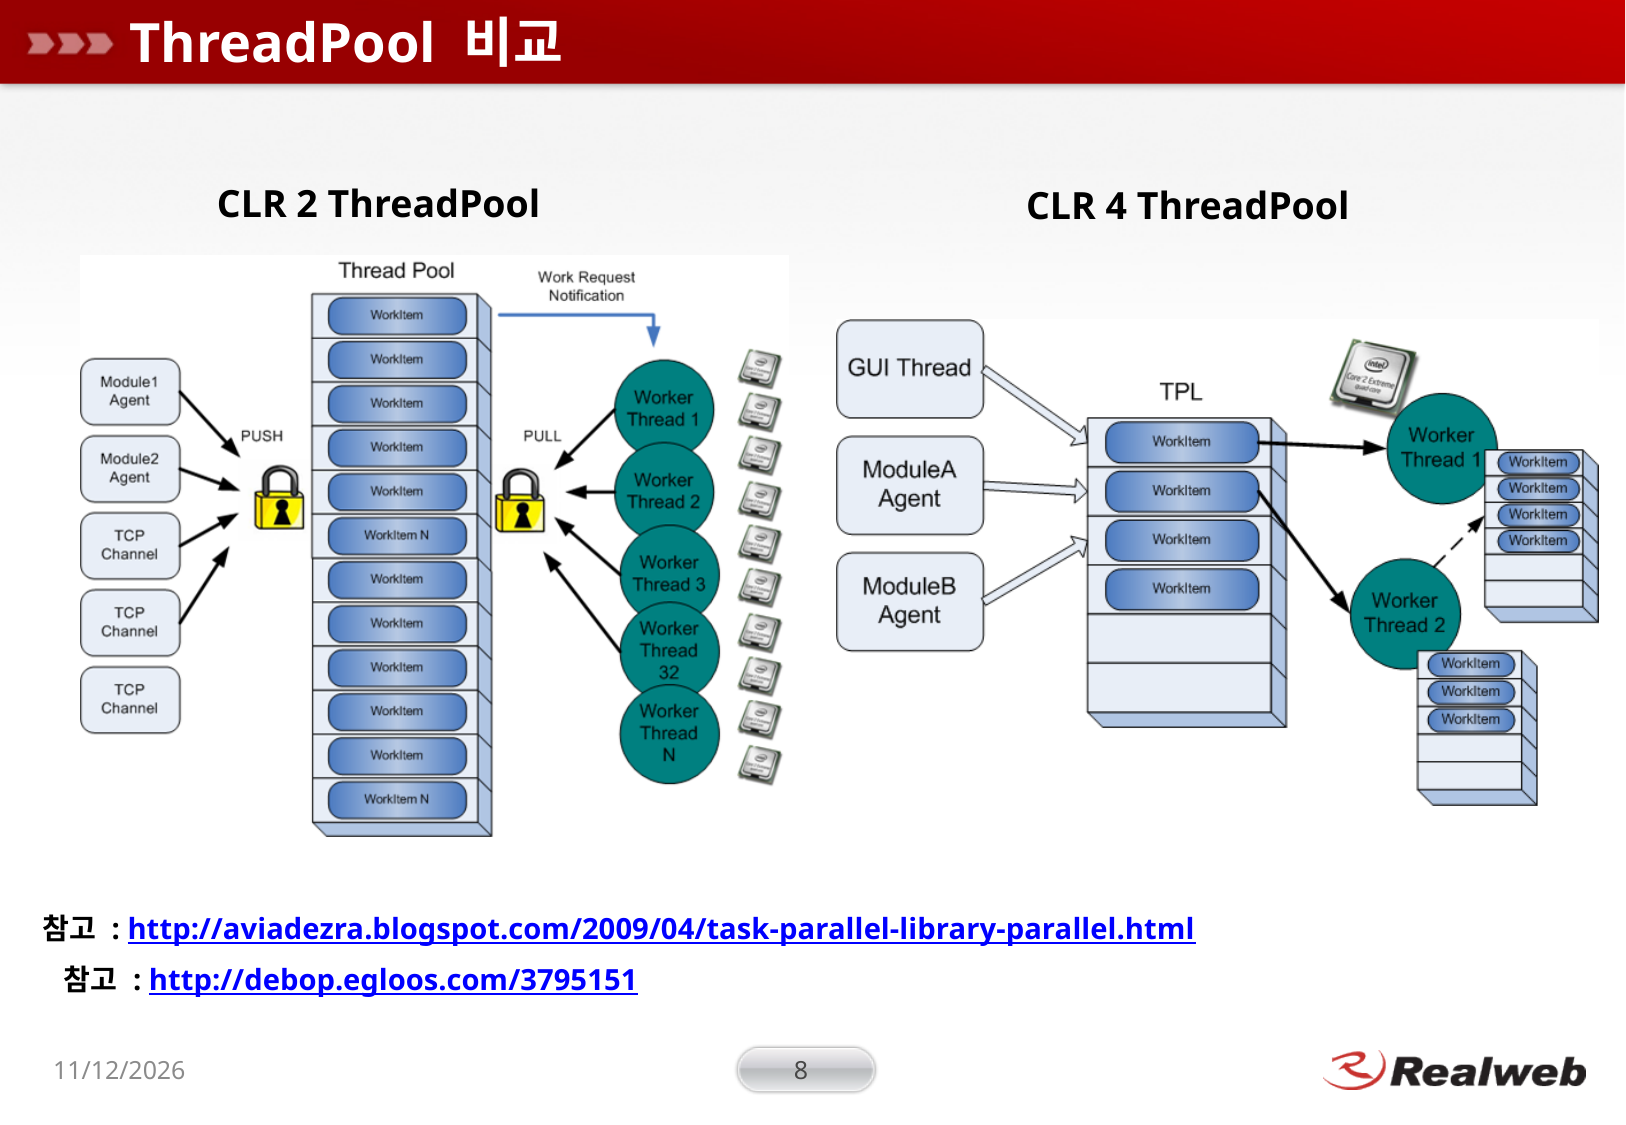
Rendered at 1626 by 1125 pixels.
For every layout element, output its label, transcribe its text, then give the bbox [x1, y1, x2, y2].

picture [0, 0, 1626, 1125]
text_box CLR 2 ThreadPool [202, 172, 556, 233]
title ThreadPool 비교 [114, 0, 1486, 83]
text_box CLR 4 ThreadPool [1011, 174, 1365, 235]
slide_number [38, 1041, 229, 1102]
text_box 참고 : http://debop.egloos.com/3795151 [49, 958, 653, 1009]
text_box 참고 : http://aviadezra.blogspot.com/2009/04/task-parallel-library-parallel.html [27, 903, 1211, 958]
slide_number 8 [611, 1041, 991, 1102]
